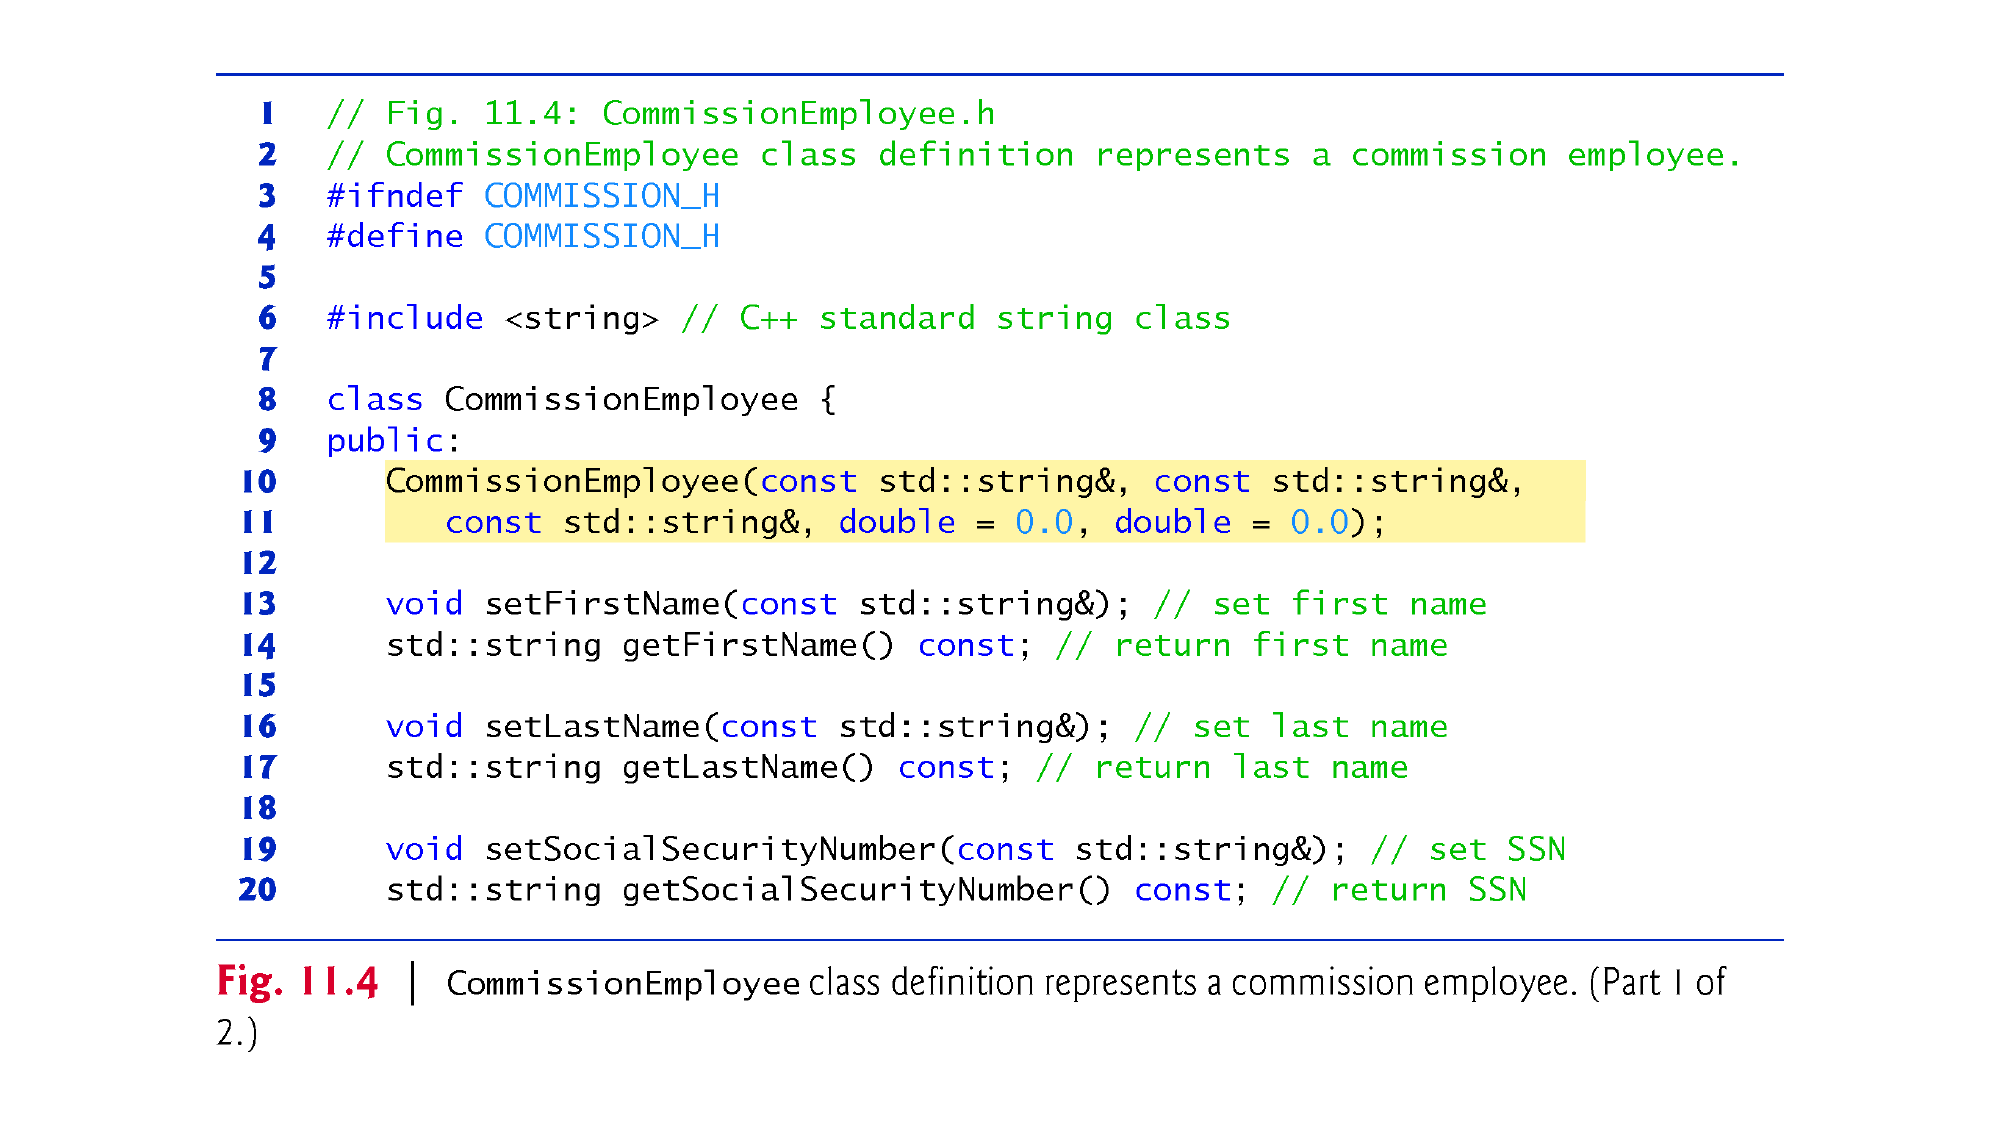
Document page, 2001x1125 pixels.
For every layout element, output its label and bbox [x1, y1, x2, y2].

picture [142, 0, 1858, 1125]
